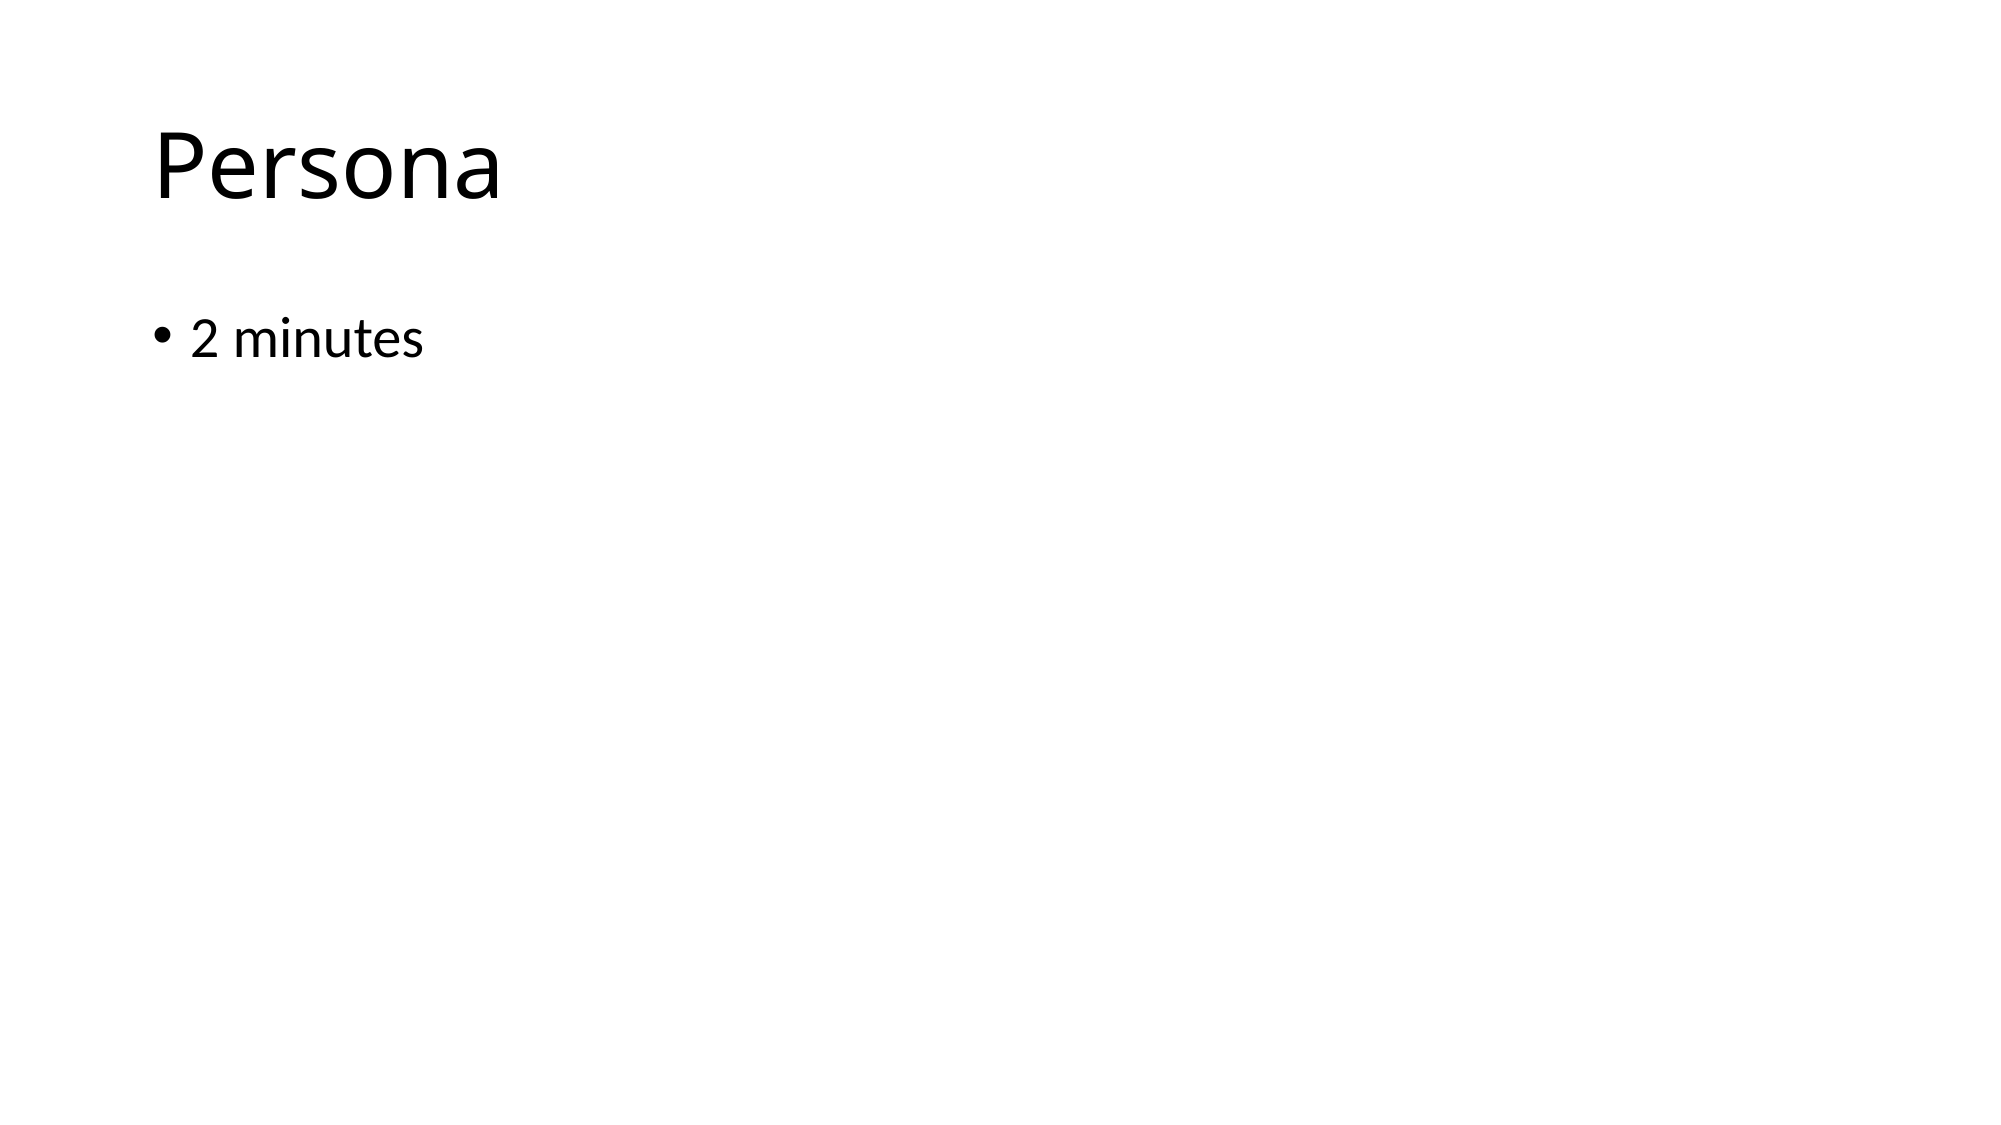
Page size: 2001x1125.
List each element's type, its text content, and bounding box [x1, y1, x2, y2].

title Persona [137, 59, 1863, 278]
list 2 minutes [137, 299, 1863, 1014]
